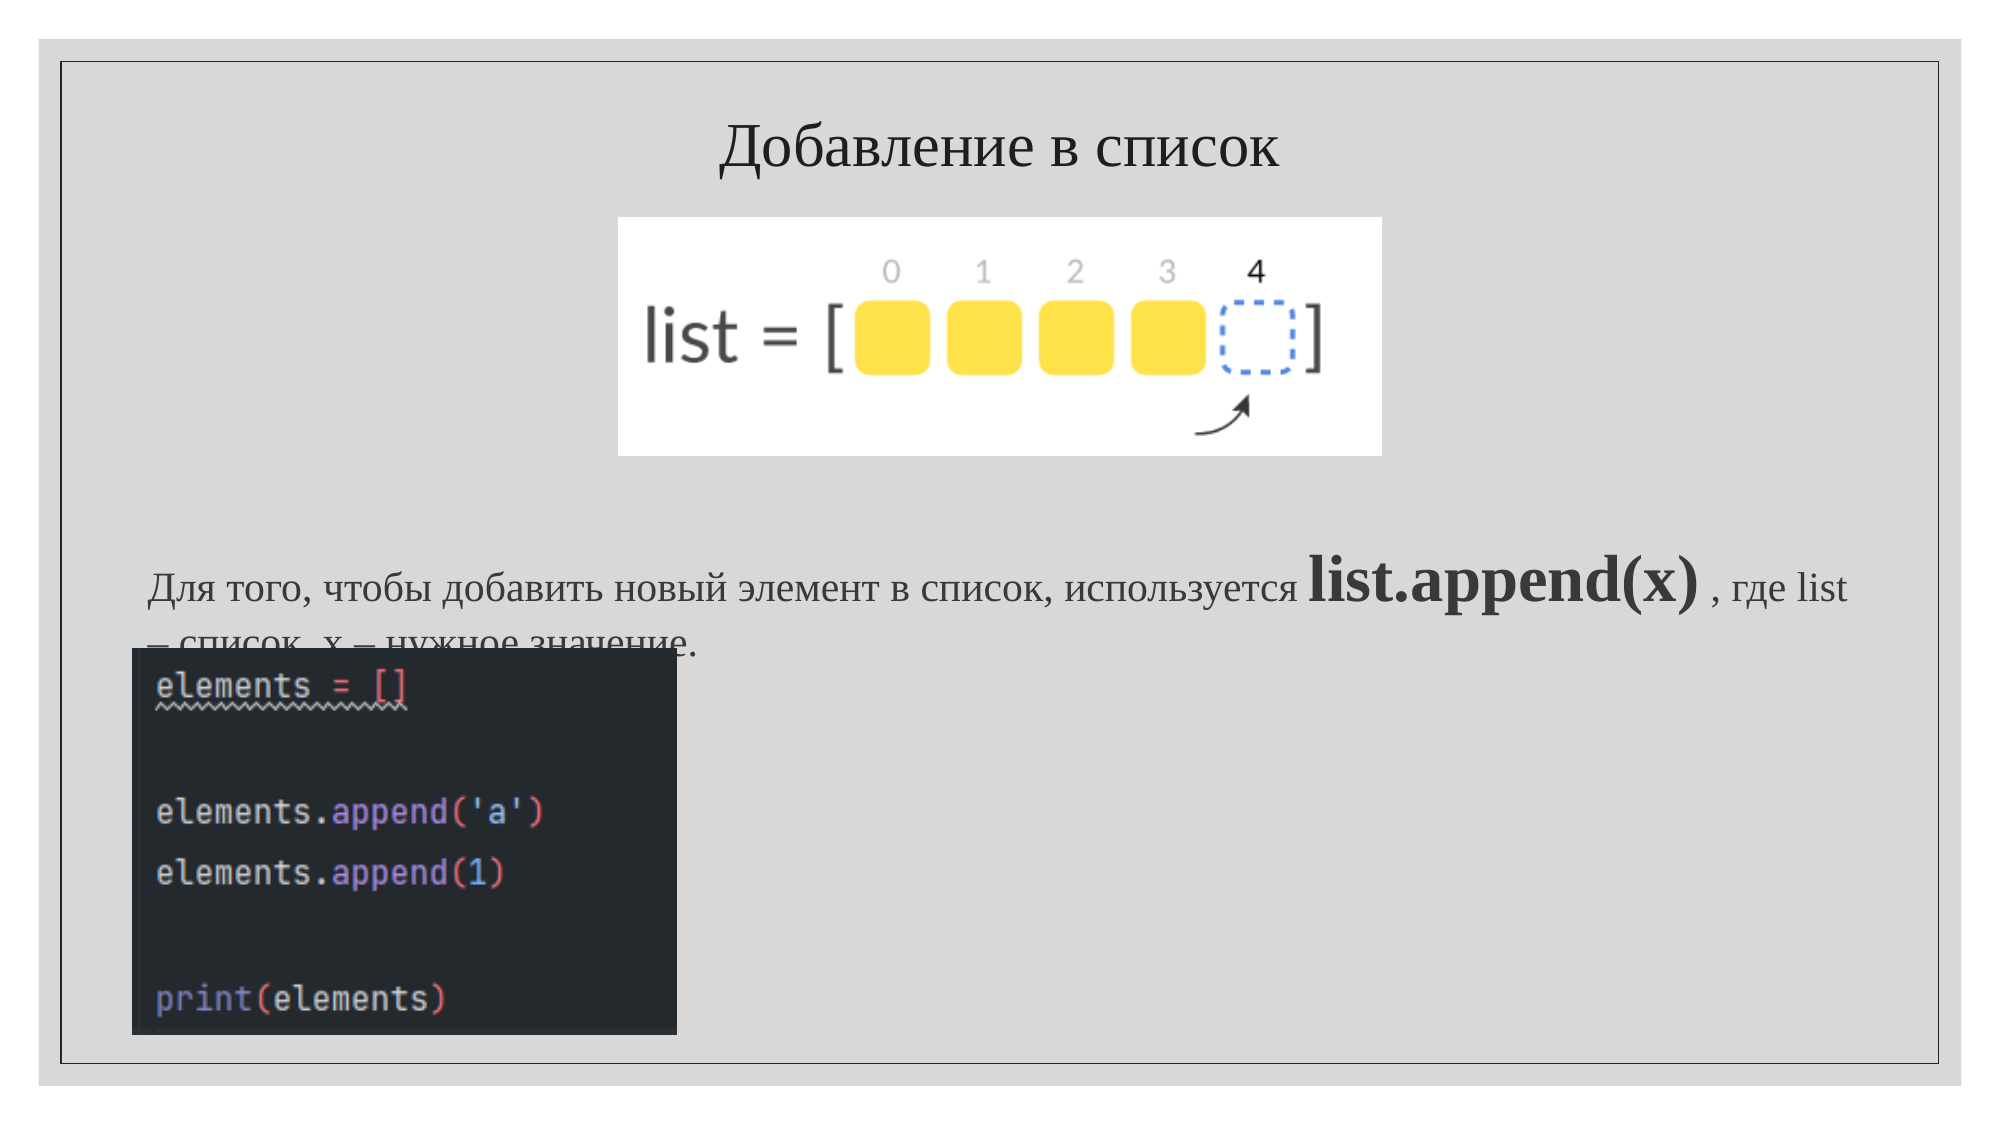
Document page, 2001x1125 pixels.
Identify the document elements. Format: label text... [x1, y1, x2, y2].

picture [132, 648, 677, 1035]
picture [618, 217, 1382, 457]
text_box Для того, чтобы добавить новый элемент в список, используется list.append(x) , где list – список, x – нужное значение. [132, 527, 1868, 673]
title Добавление в список [174, 105, 1825, 331]
